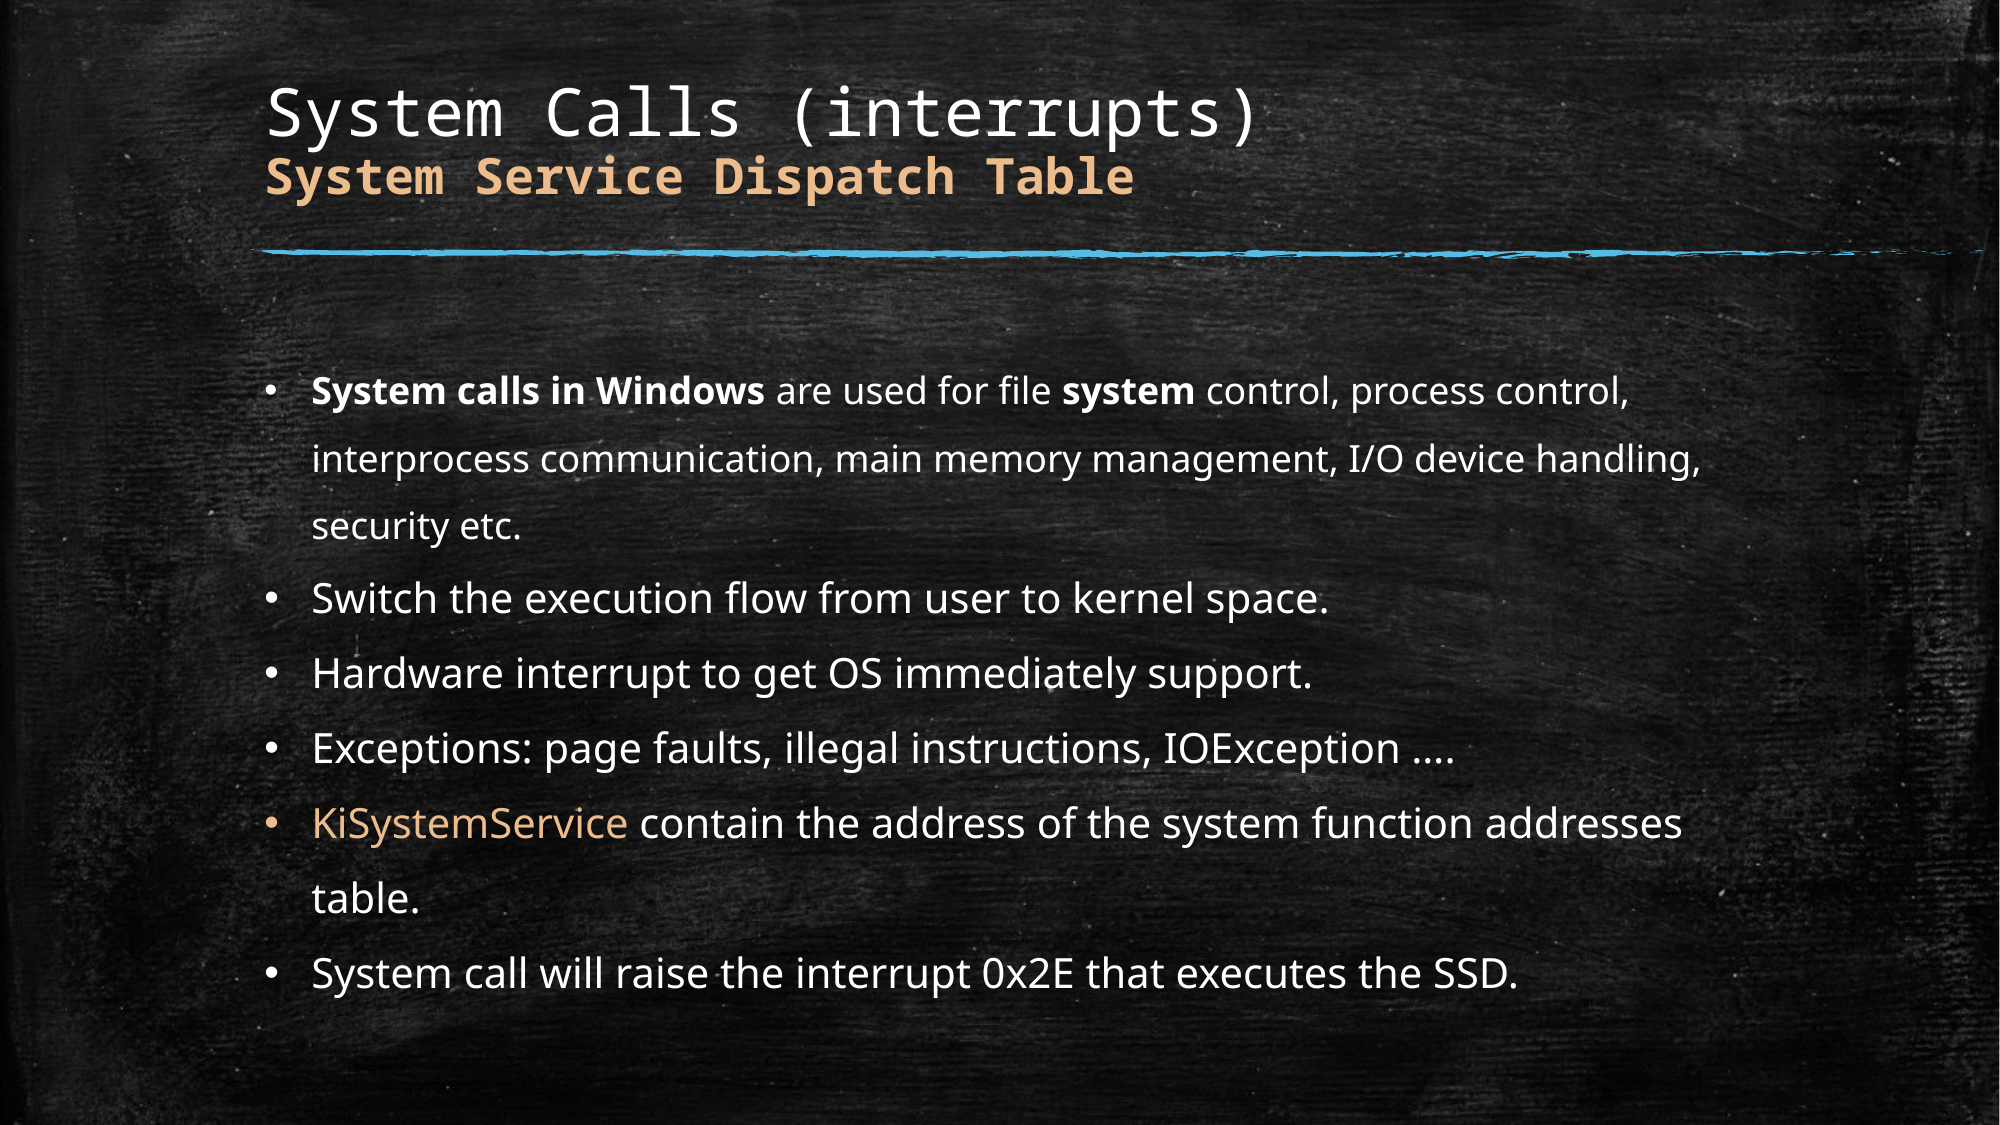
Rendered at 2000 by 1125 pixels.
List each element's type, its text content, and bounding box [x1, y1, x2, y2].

text_box System calls in Windows are used for file system control, process control, interprocess communication, main memory management, I/O device handling, security etc. Switch the execution flow from user to kernel space. Hardware interrupt to get OS immediately support. Exceptions: page faults, illegal instructions, IOException …. KiSystemService contain the address of the system function addresses table. System call will raise the interrupt 0x2E that executes the SSD. [249, 287, 1750, 1050]
title System Calls (interrupts) System Service Dispatch Table [249, 45, 1750, 213]
